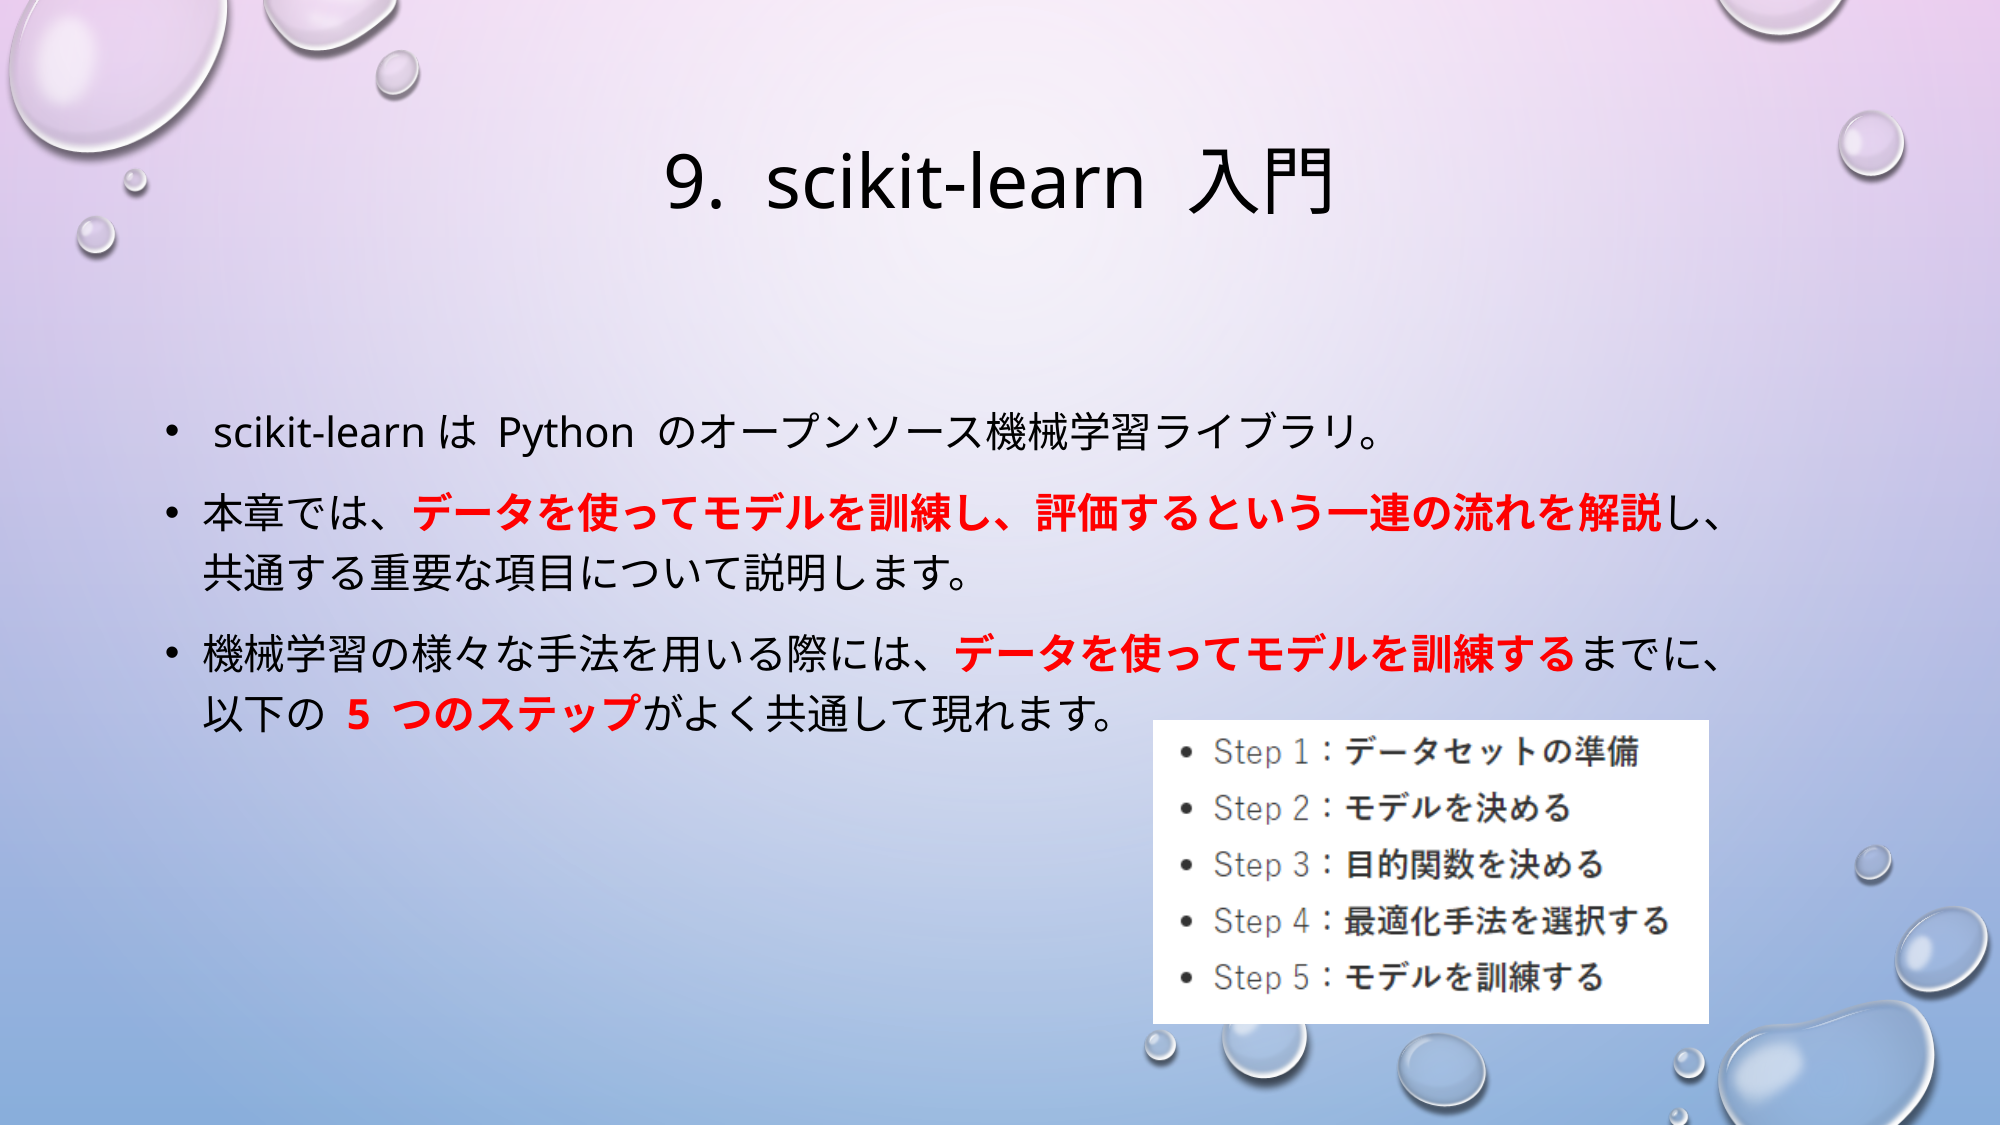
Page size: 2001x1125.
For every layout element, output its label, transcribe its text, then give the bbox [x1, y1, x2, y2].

list scikit-learnは Python のオープンソース機械学習ライブラリ。 本章では、データを使ってモデルを訓練し、評価するという一連の流れを解説し、共通する重要な項目について説明します。 機械学習の様々な手法を用いる際には、データを使ってモデルを訓練するまでに、以下の 5 つのステップがよく共通して現れます。 [149, 388, 1795, 1084]
title 9. scikit-learn 入門 [149, 101, 1851, 268]
picture [0, 0, 2000, 1125]
